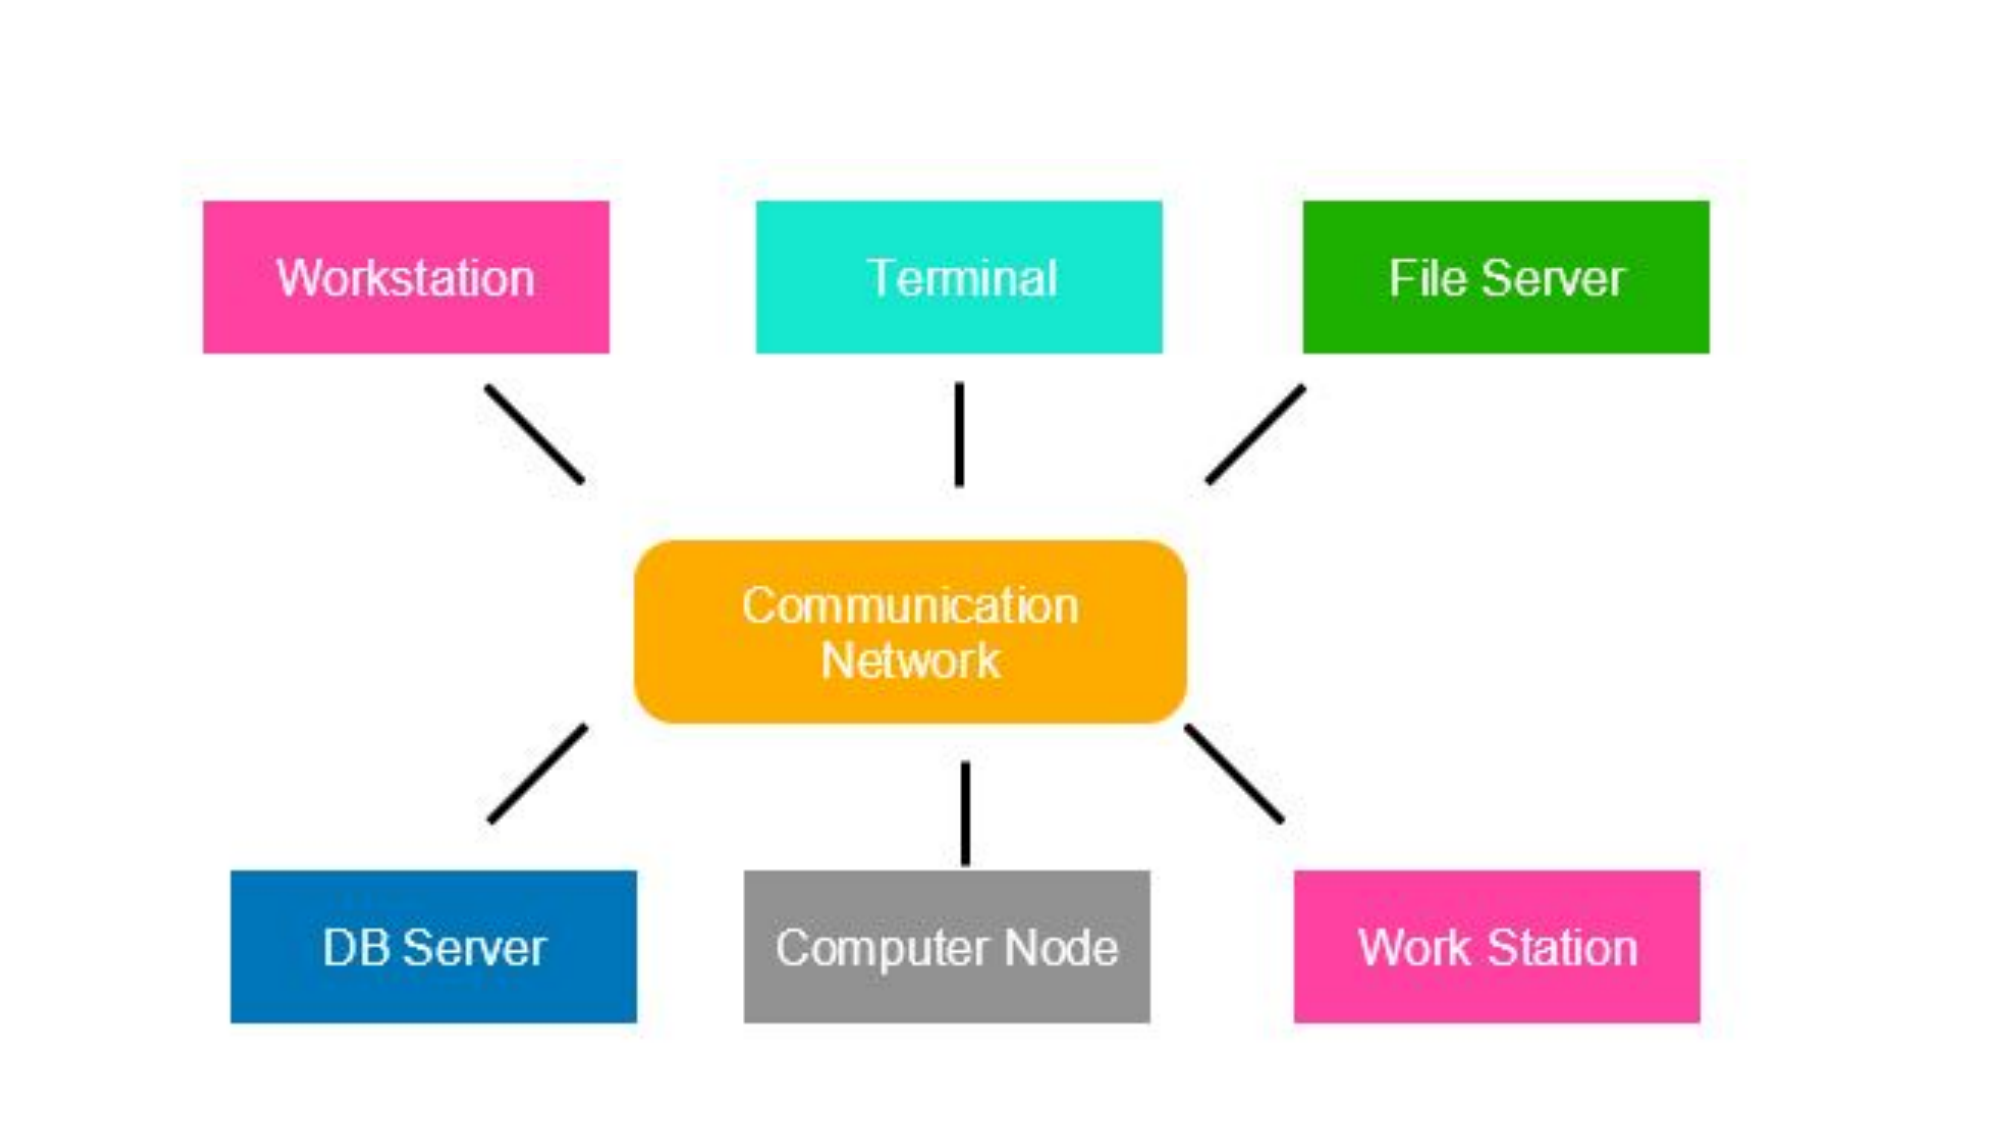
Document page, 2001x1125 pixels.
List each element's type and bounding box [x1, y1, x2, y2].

list [85, 159, 1836, 1110]
